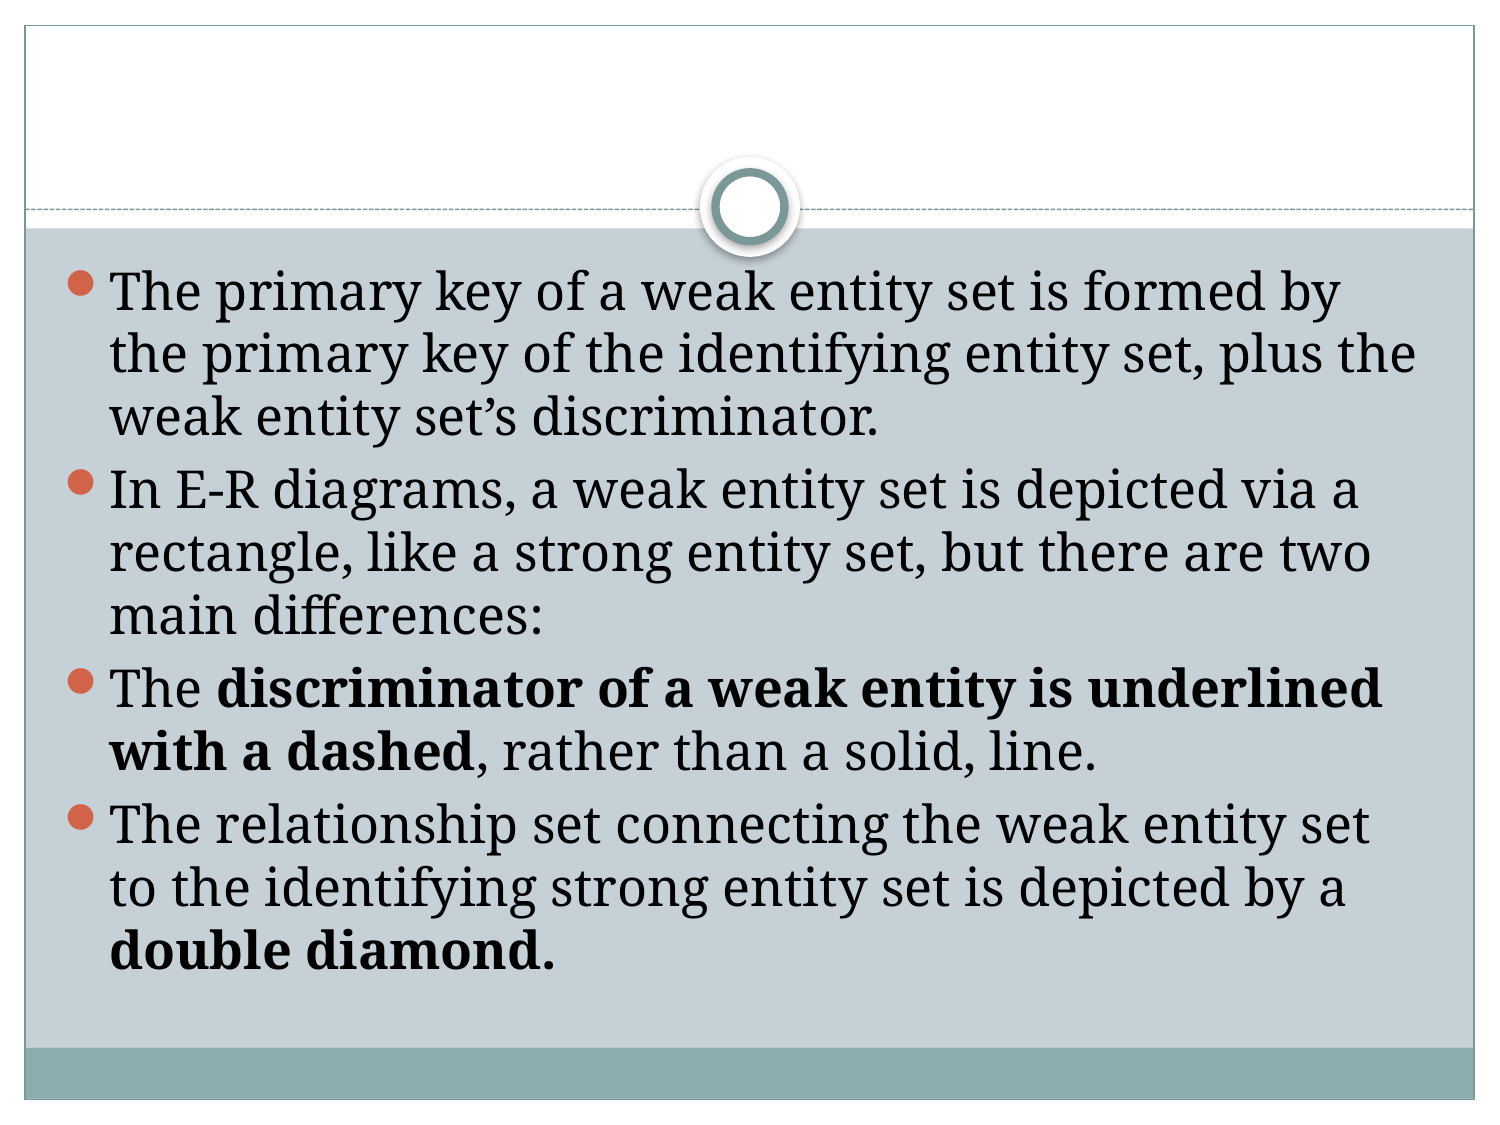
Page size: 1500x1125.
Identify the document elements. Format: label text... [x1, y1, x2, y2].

list The primary key of a weak entity set is formed by the primary key of the identifying entity set, plus the weak entity set’s discriminator. In E-R diagrams, a weak entity set is depicted via a rectangle, like a strong entity set, but there are two main differences: The discriminator of a weak entity is underlined with a dashed, rather than a solid, line. The relationship set connecting the weak entity set to the identifying strong entity set is depicted by a double diamond. [49, 250, 1445, 1001]
